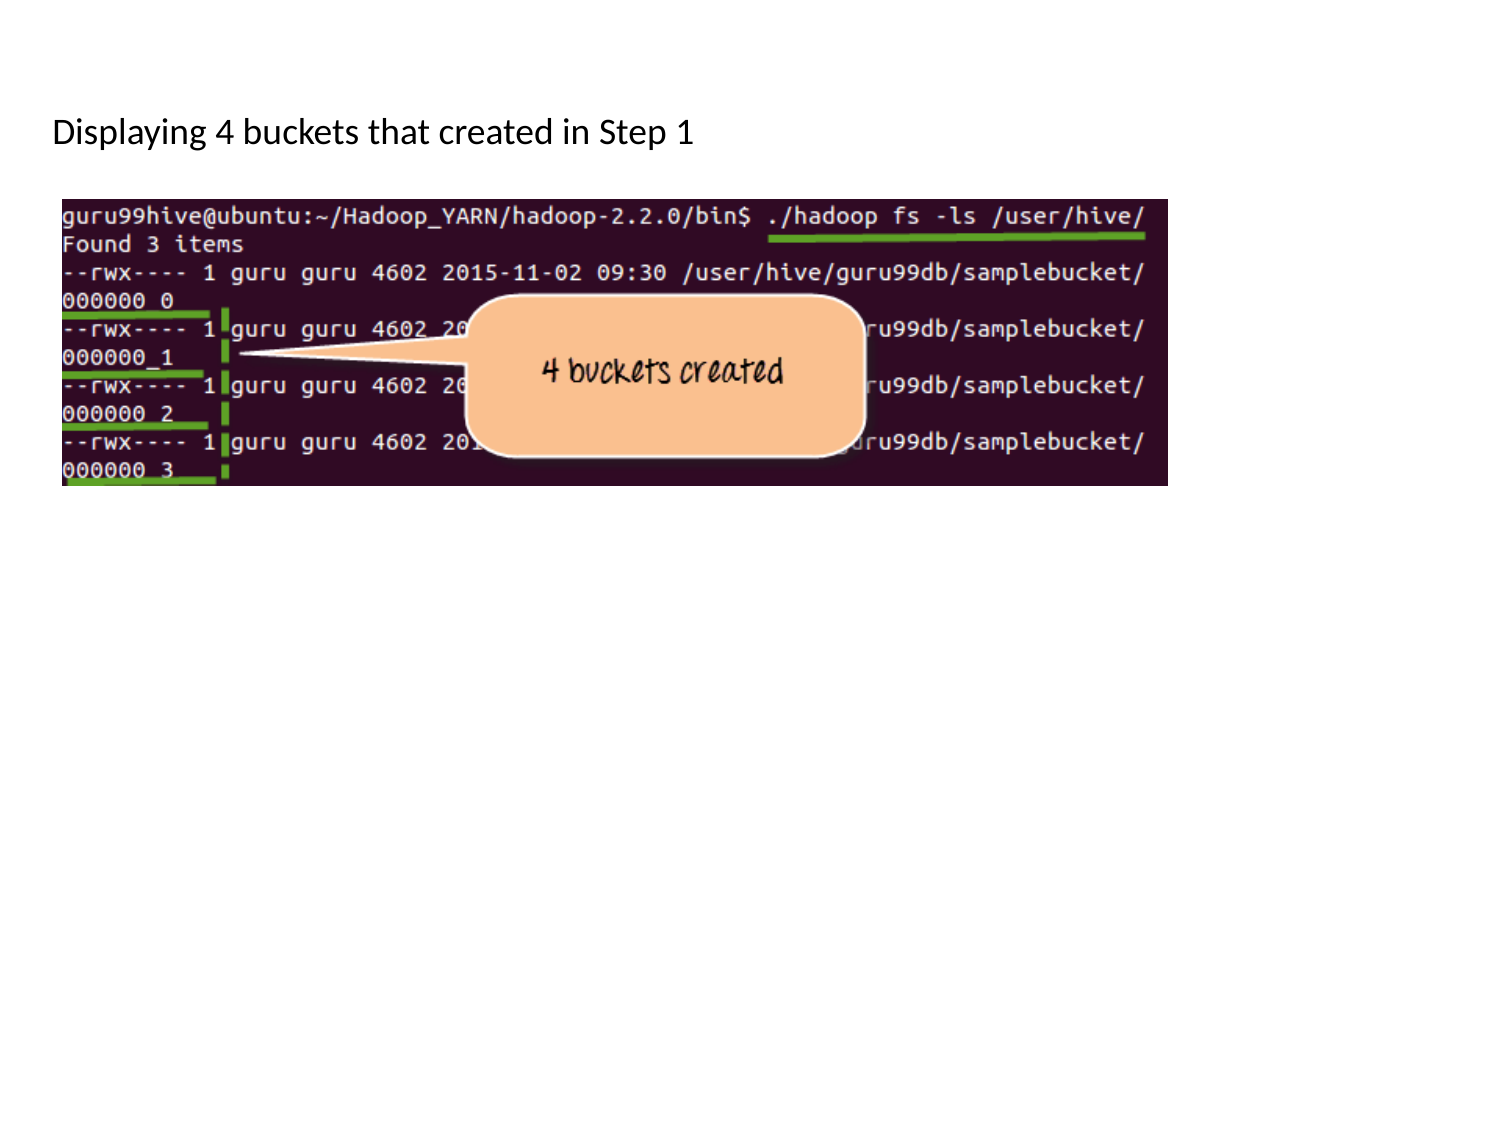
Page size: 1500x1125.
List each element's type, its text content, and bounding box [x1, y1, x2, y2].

text_box Displaying 4 buckets that created in Step 1 [37, 99, 1091, 160]
picture [62, 199, 1168, 487]
